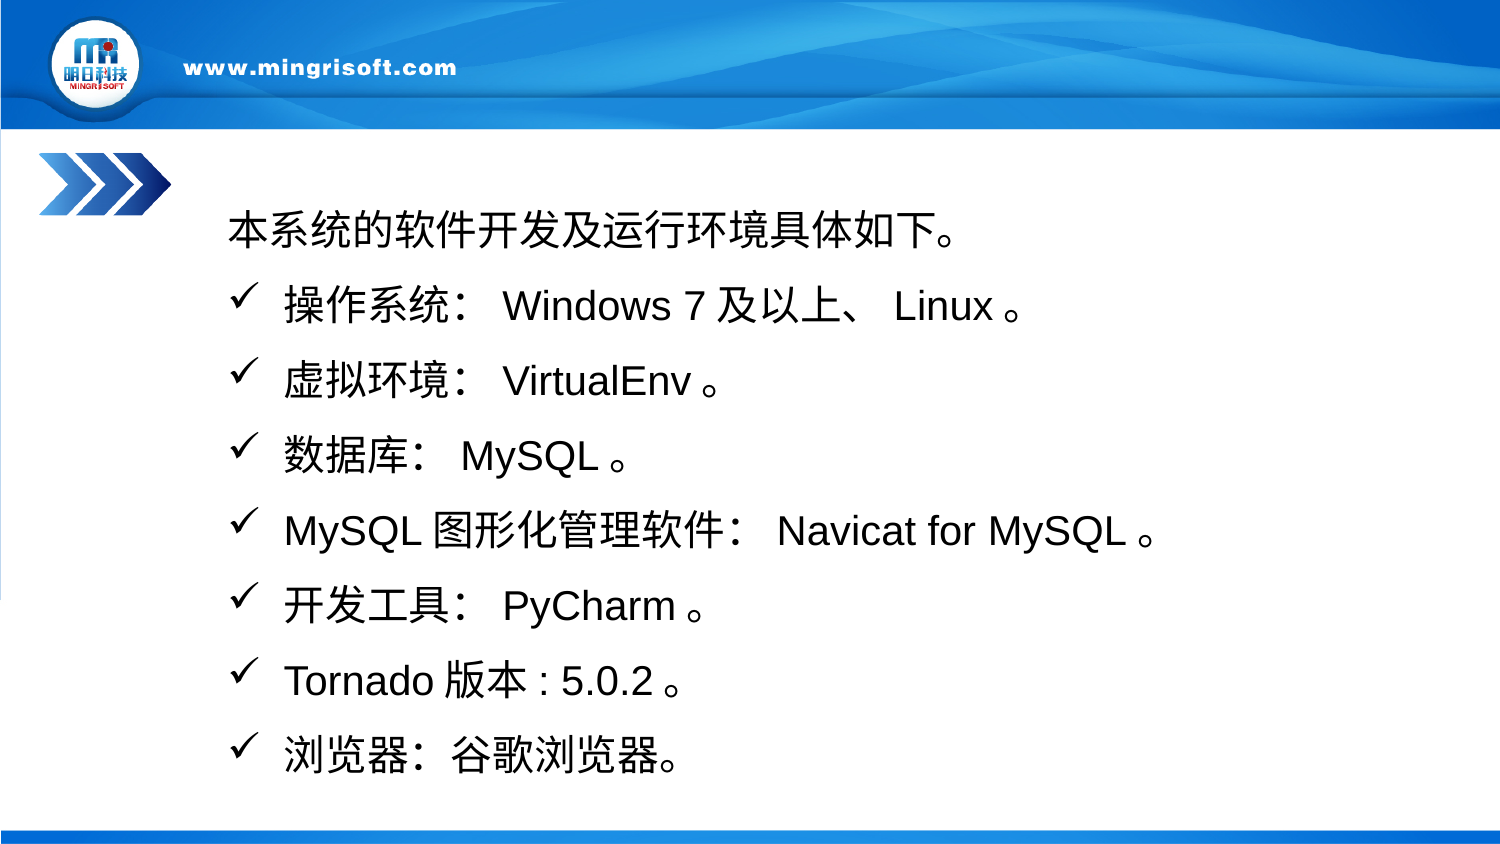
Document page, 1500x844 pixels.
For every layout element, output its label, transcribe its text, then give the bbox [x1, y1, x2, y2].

picture [0, 0, 1500, 844]
text_box 本系统的软件开发及运行环境具体如下。 操作系统：Windows 7及以上、Linux。 虚拟环境：VirtualEnv。 数据库：MySQL。 MySQL图形化管理软件：Navicat for MySQL。 开发工具：PyCharm。 Tornado版本: 5.0.2。 浏览器：谷歌浏览器。 [212, 171, 1325, 787]
